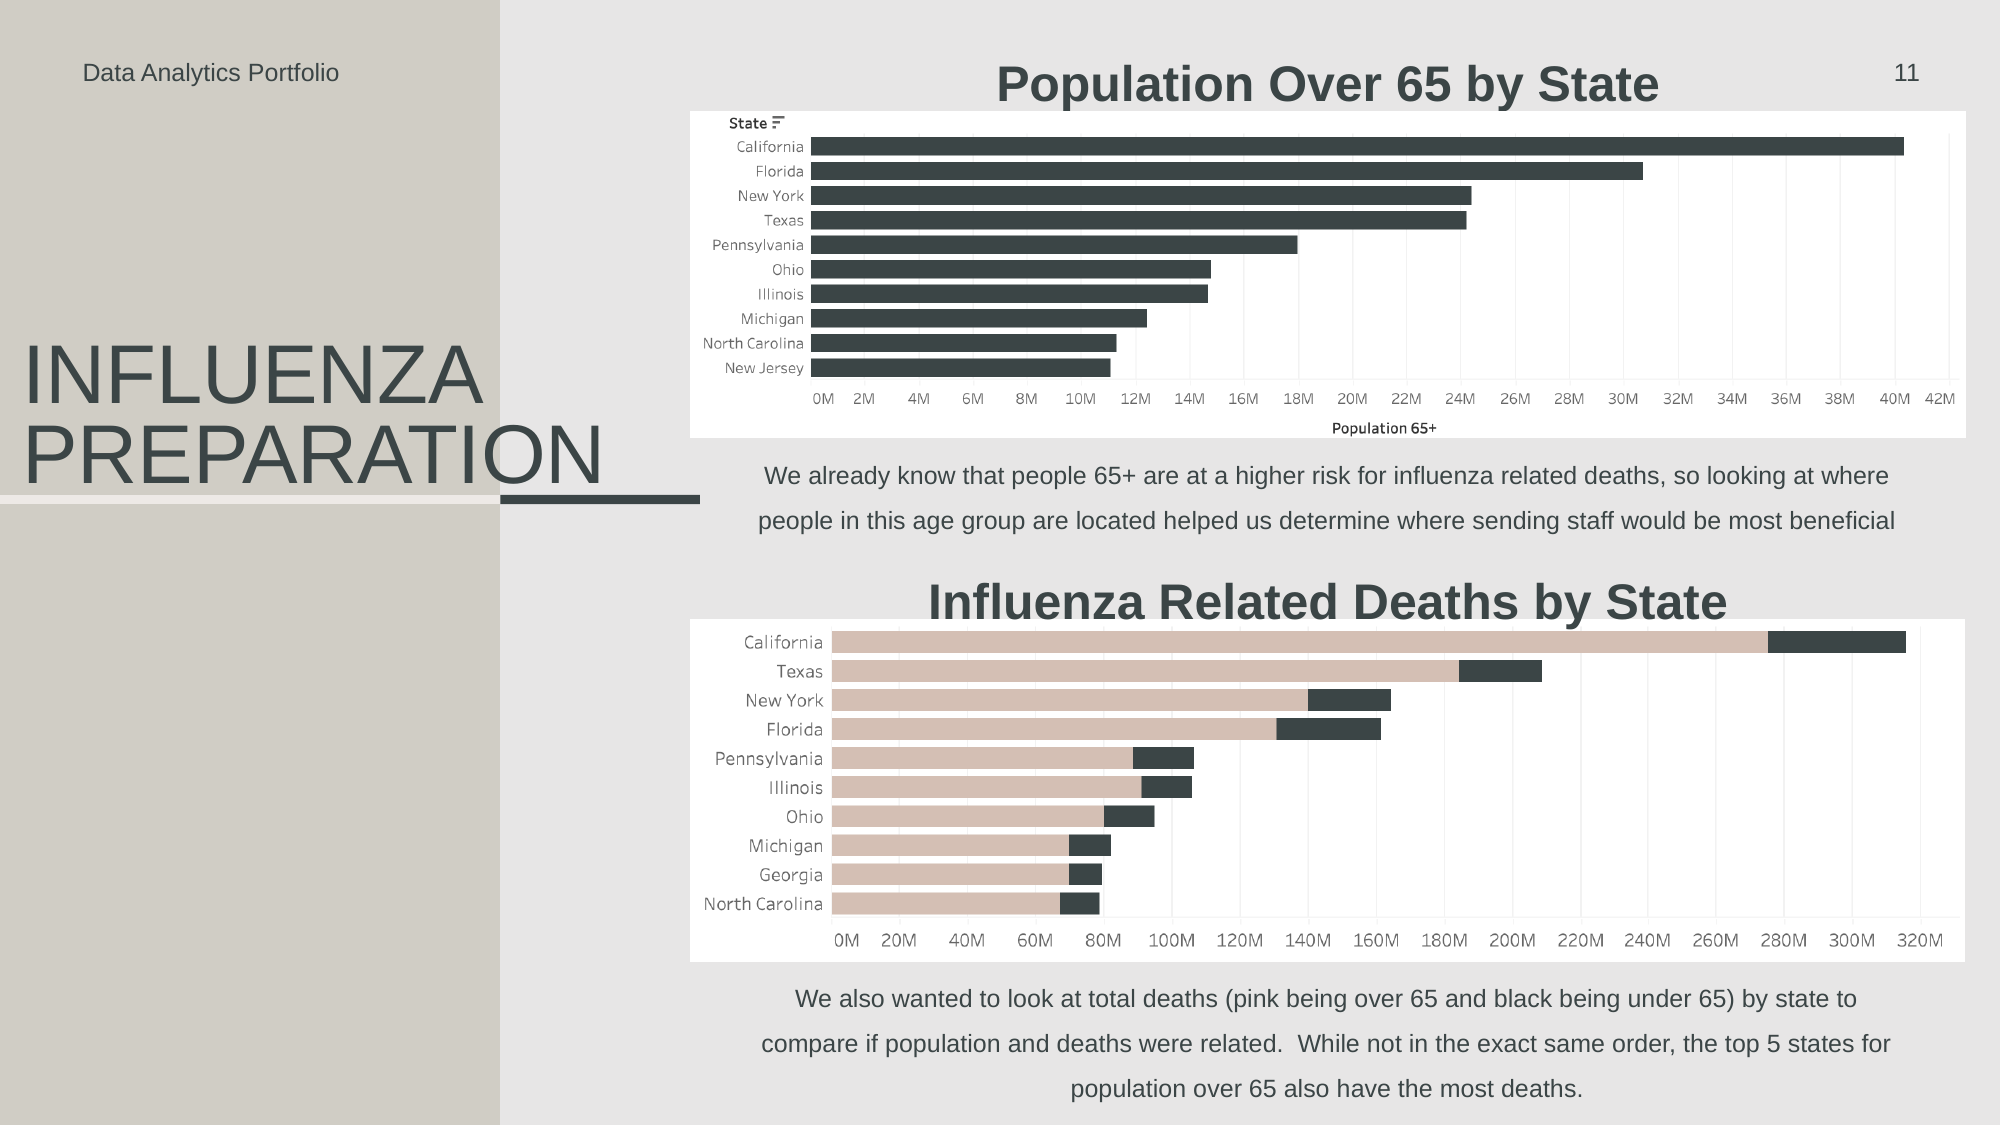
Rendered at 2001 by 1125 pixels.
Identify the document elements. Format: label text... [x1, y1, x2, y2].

footer Data Analytics Portfolio [67, 49, 368, 95]
list We already know that people 65+ are at a higher risk for influenza related deaths, so looking at where people in this age group are located helped us determine where sending staff would be most beneficial [740, 438, 1916, 553]
text_box Influenza Related Deaths by State [838, 532, 1818, 613]
title INFLUENZA PREPARATION [7, 331, 723, 487]
slide_number 11 [1660, 49, 1935, 95]
picture [690, 111, 1966, 438]
picture [690, 619, 1965, 962]
list Population Over 65 by State [838, 14, 1818, 95]
text_box We also wanted to look at total deaths (pink being over 65 and black being under 65) by state to compare if population and deaths were related. While not in the exact same order, the top 5 states for population over 65 also have the most deaths. [740, 962, 1915, 1111]
